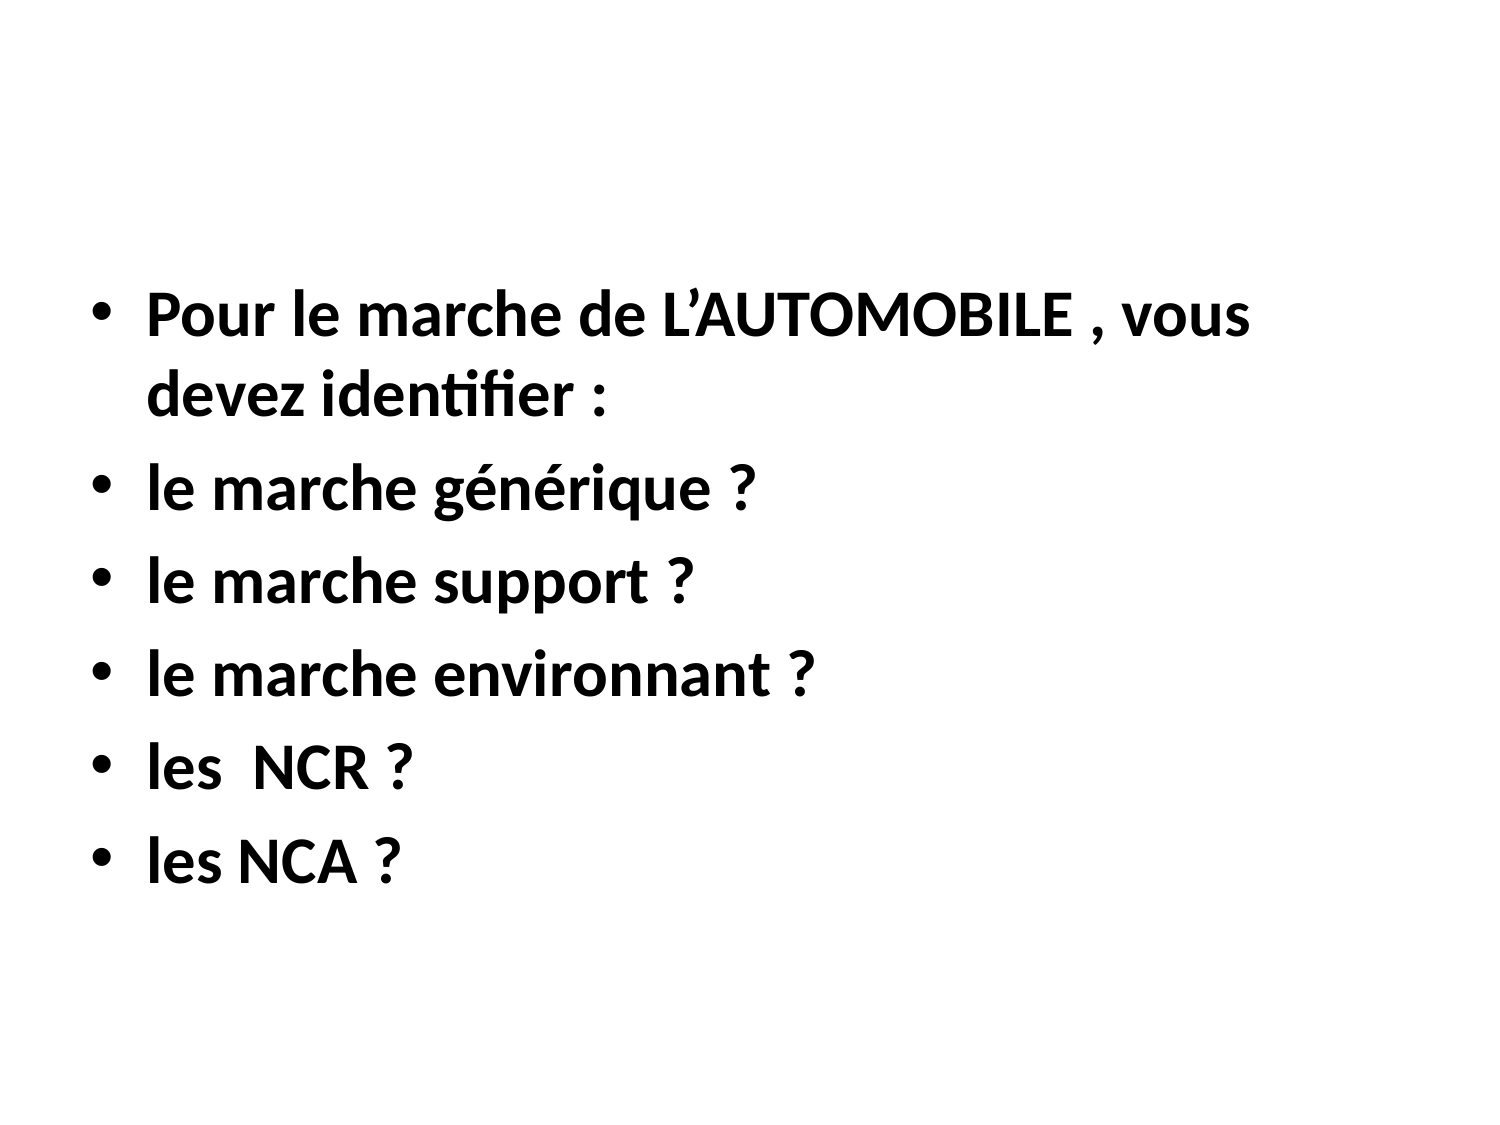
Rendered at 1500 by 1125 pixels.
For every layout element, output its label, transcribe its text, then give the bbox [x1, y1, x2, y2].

list Pour le marche de L’AUTOMOBILE , vous devez identifier : le marche générique ? le marche support ? le marche environnant ? les NCR ? les NCA ? [75, 262, 1425, 1005]
